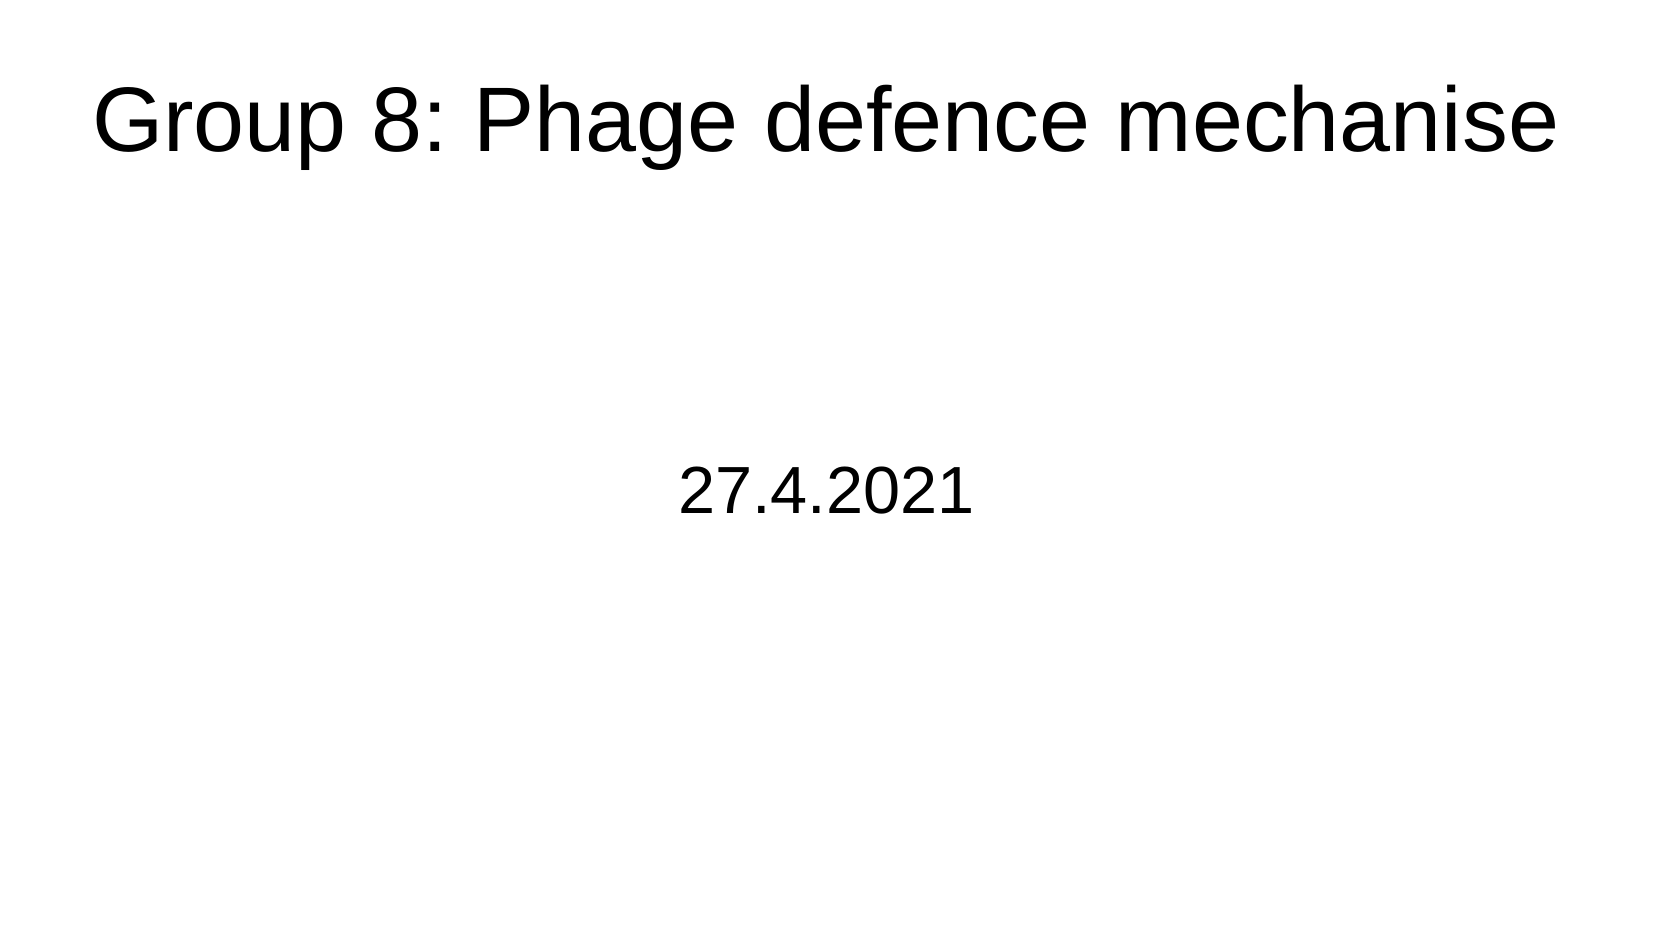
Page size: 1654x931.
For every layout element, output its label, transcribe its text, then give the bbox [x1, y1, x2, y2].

text_box 27.4.2021 [82, 217, 1571, 757]
text_box Group 8: Phage defence mechanise [82, 37, 1571, 193]
